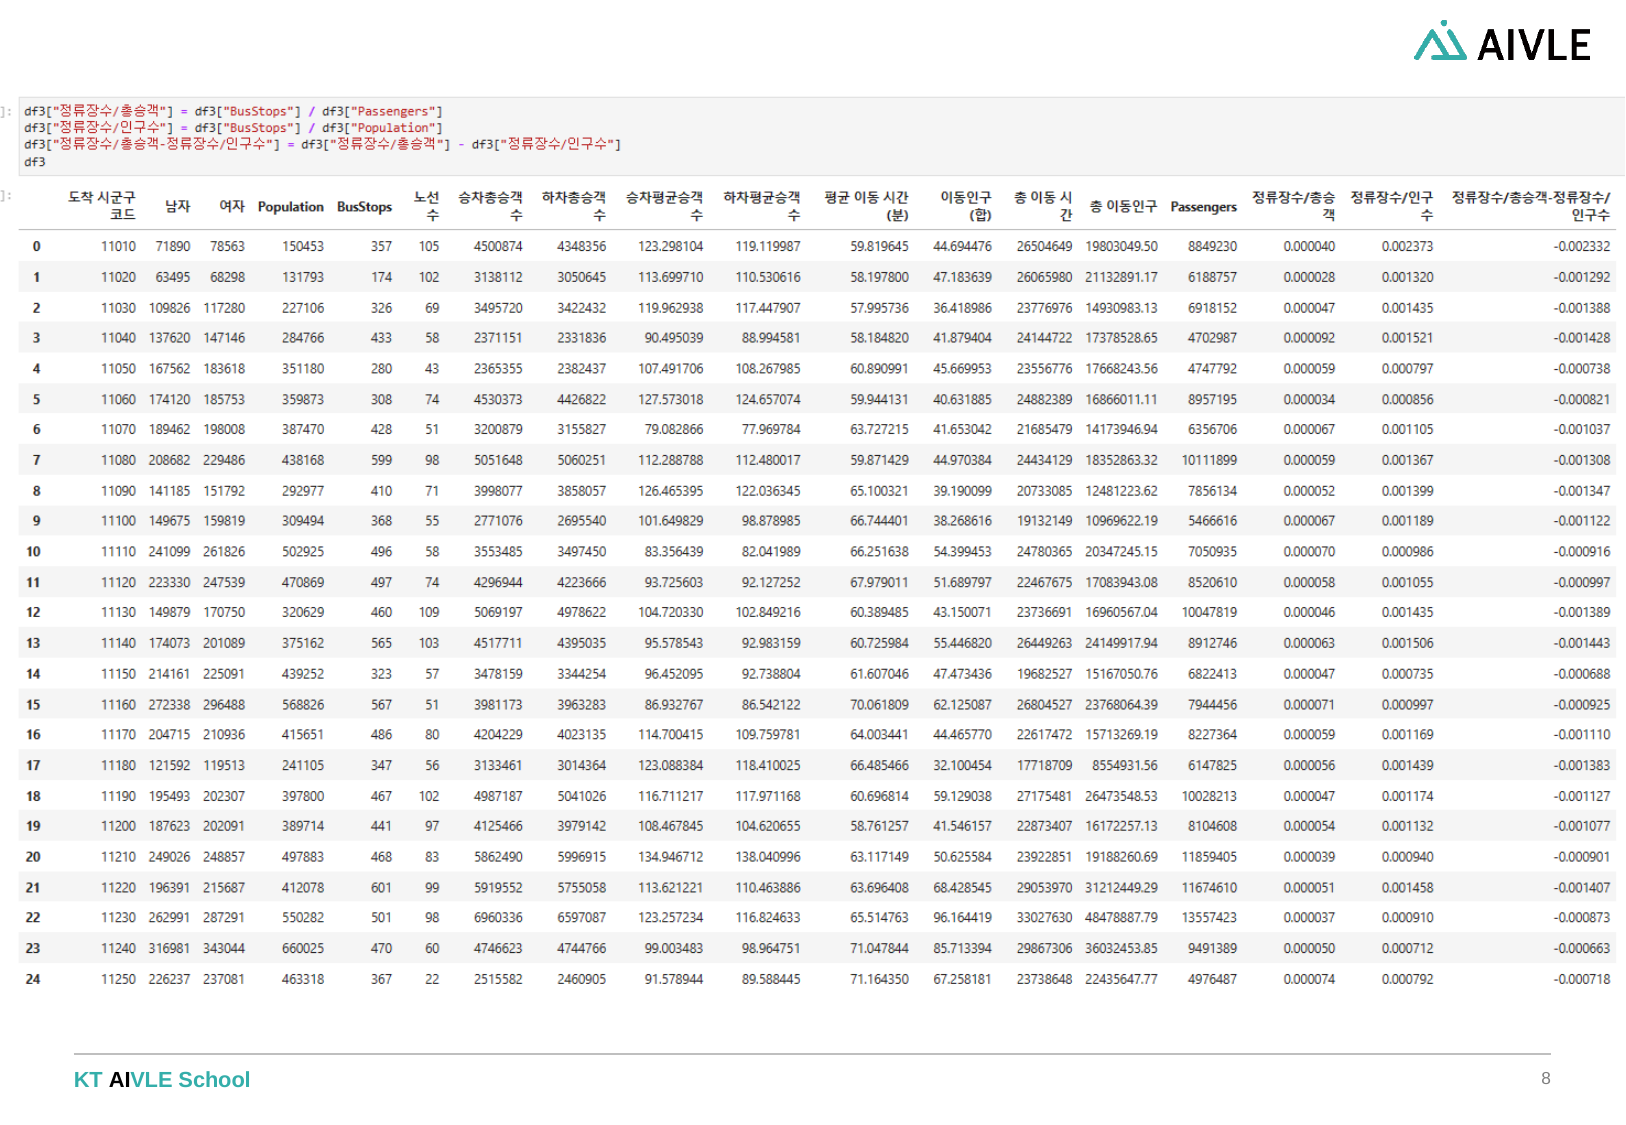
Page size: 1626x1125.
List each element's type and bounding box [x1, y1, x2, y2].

picture [0, 87, 1625, 995]
picture [1414, 20, 1590, 60]
